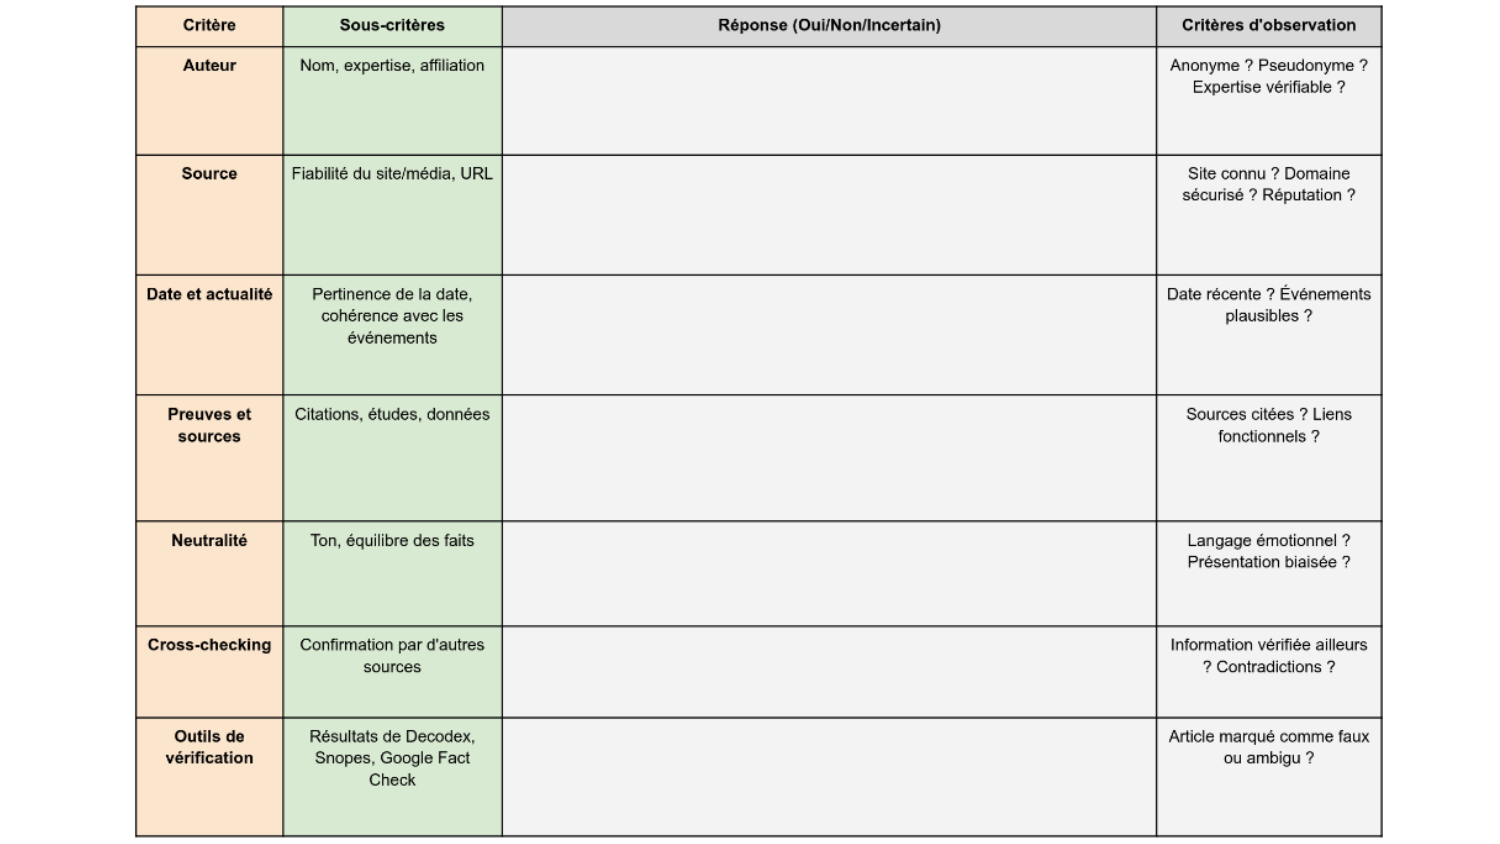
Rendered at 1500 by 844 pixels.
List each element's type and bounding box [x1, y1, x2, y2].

picture [128, 0, 1395, 844]
